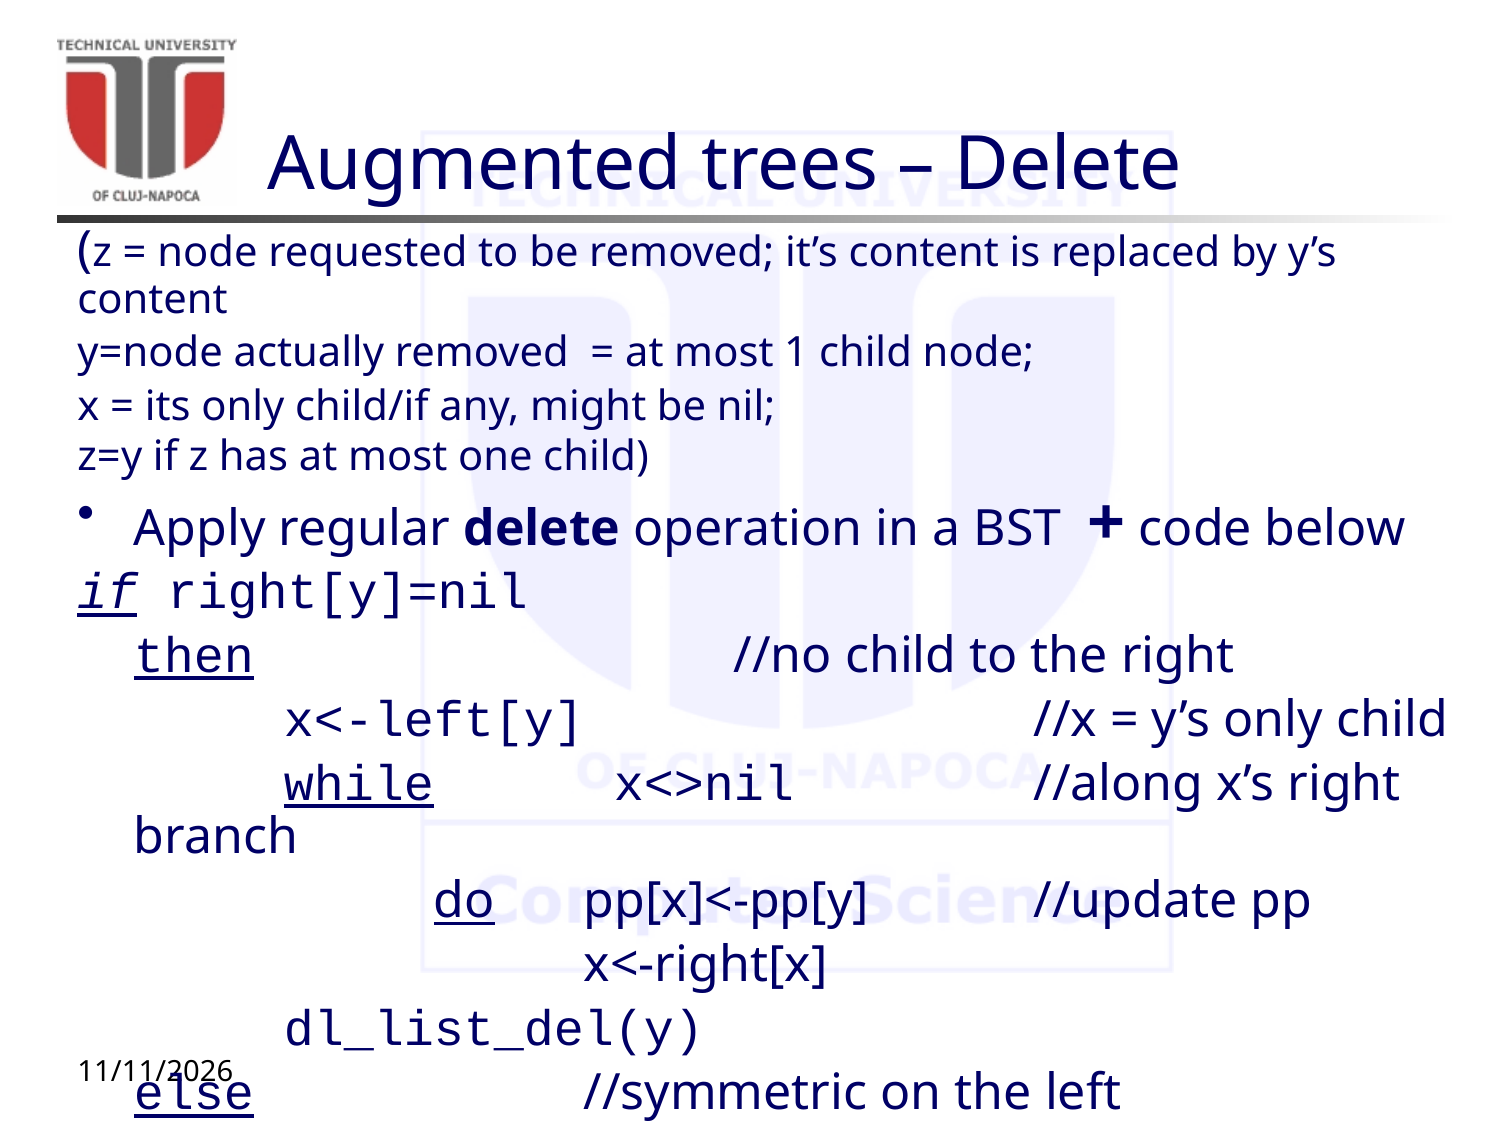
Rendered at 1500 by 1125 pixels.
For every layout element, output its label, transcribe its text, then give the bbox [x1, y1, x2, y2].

title Augmented trees – Delete [252, 35, 1468, 213]
list (z = node requested to be removed; it’s content is replaced by y’s content y=node actually removed = at most 1 child node; x = its only child/if any, might be nil; z=y if z has at most one child) Apply regular delete operation in a BST + code below if right[y]=nil then //no child to the right x<-left[y] //x = y’s only child while x<>nil //along x’s right branch do pp[x]<-pp[y] //update pp x<-right[x] dl_list_del(y) else //symmetric on the left [62, 215, 1469, 1025]
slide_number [62, 1025, 375, 1100]
picture [57, 33, 237, 206]
